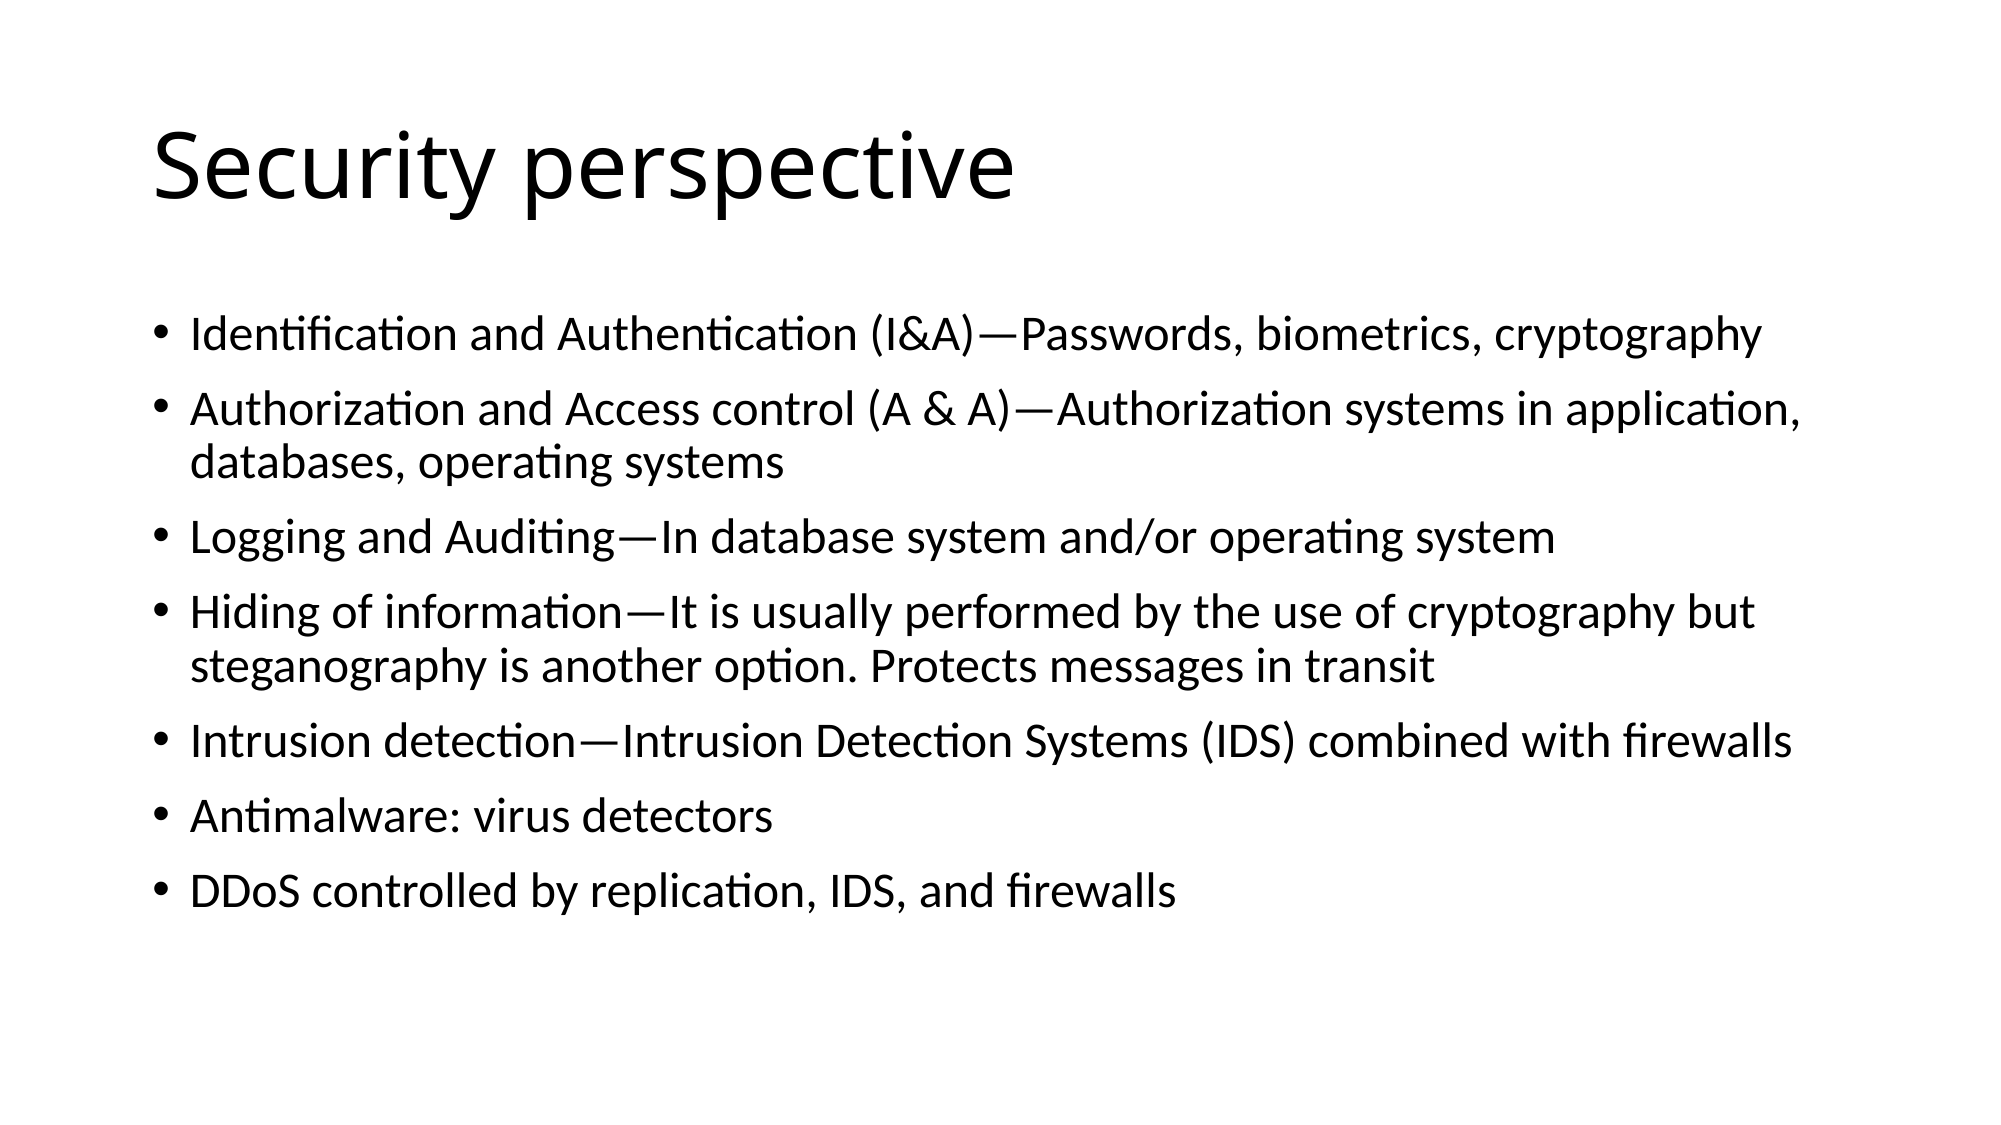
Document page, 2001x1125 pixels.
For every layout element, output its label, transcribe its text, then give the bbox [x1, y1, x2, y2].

title Security perspective [137, 59, 1863, 278]
list Identification and Authentication (I&A)—Passwords, biometrics, cryptography Authorization and Access control (A & A)—Authorization systems in application, databases, operating systems Logging and Auditing—In database system and/or operating system Hiding of information—It is usually performed by the use of cryptography but steganography is another option. Protects messages in transit Intrusion detection—Intrusion Detection Systems (IDS) combined with firewalls Antimalware: virus detectors DDoS controlled by replication, IDS, and firewalls [137, 299, 1863, 1014]
